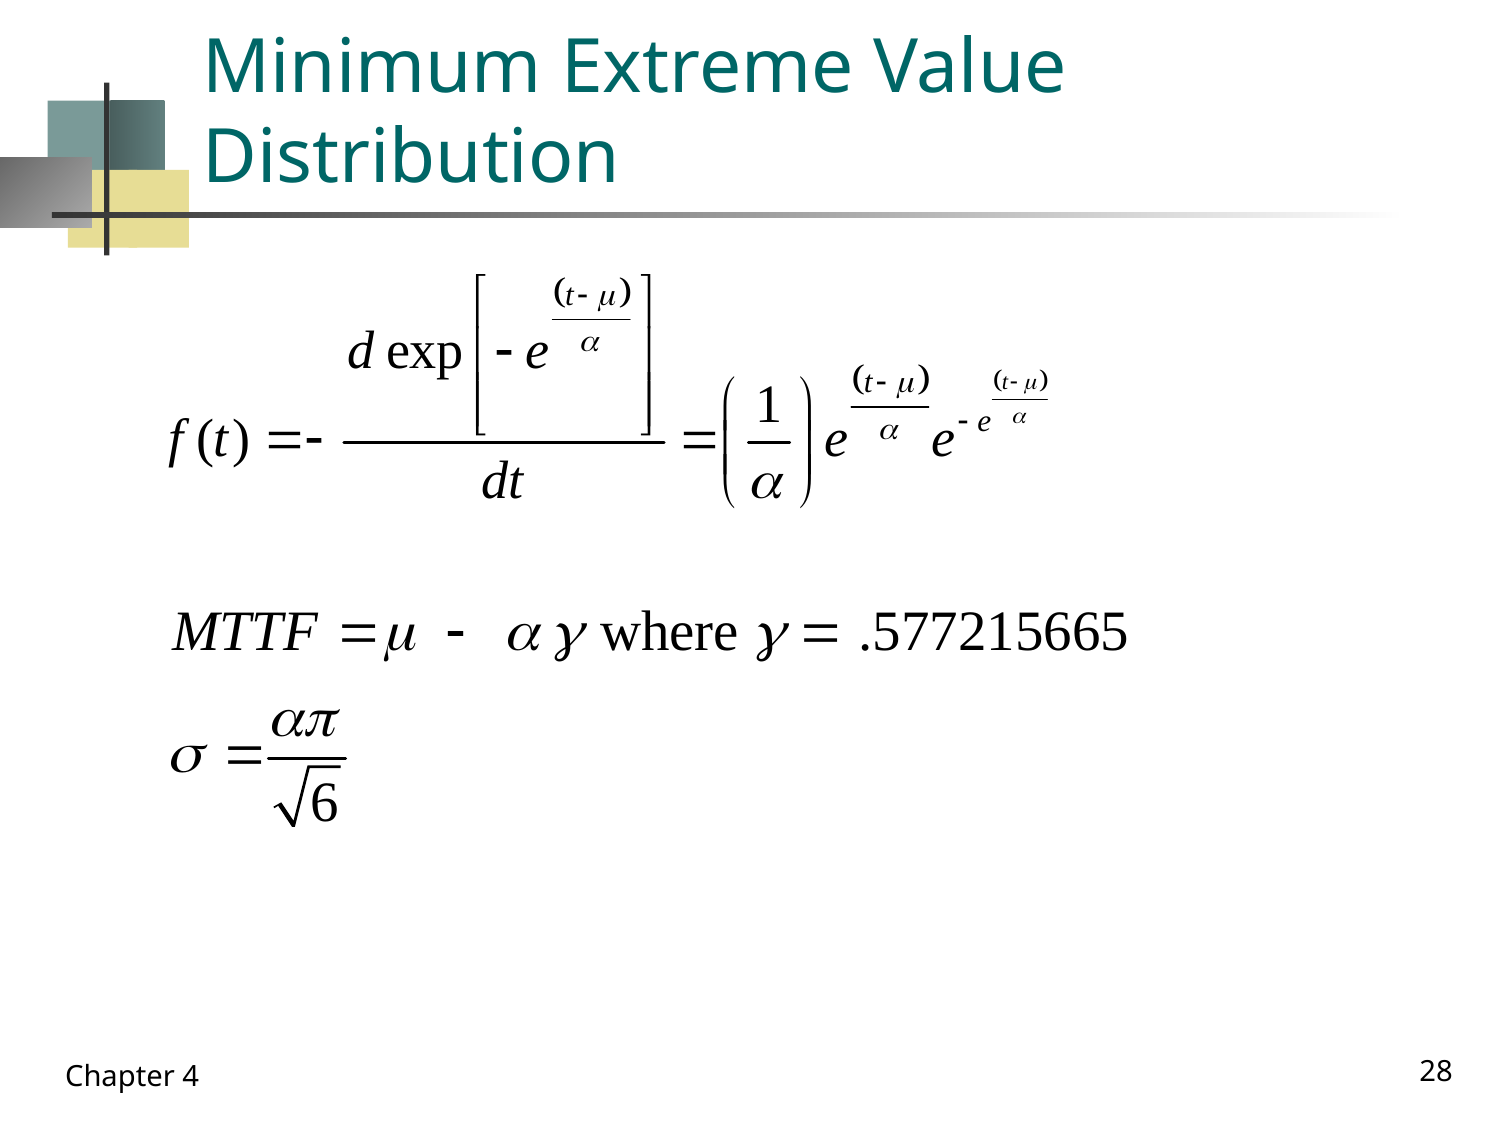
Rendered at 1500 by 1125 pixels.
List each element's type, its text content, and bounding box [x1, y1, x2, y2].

title Minimum Extreme Value Distribution [187, 75, 1463, 205]
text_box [162, 599, 1137, 838]
slide_number 28 [1154, 1023, 1468, 1100]
slide_number Chapter 4 [49, 1024, 363, 1101]
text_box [149, 262, 1063, 520]
